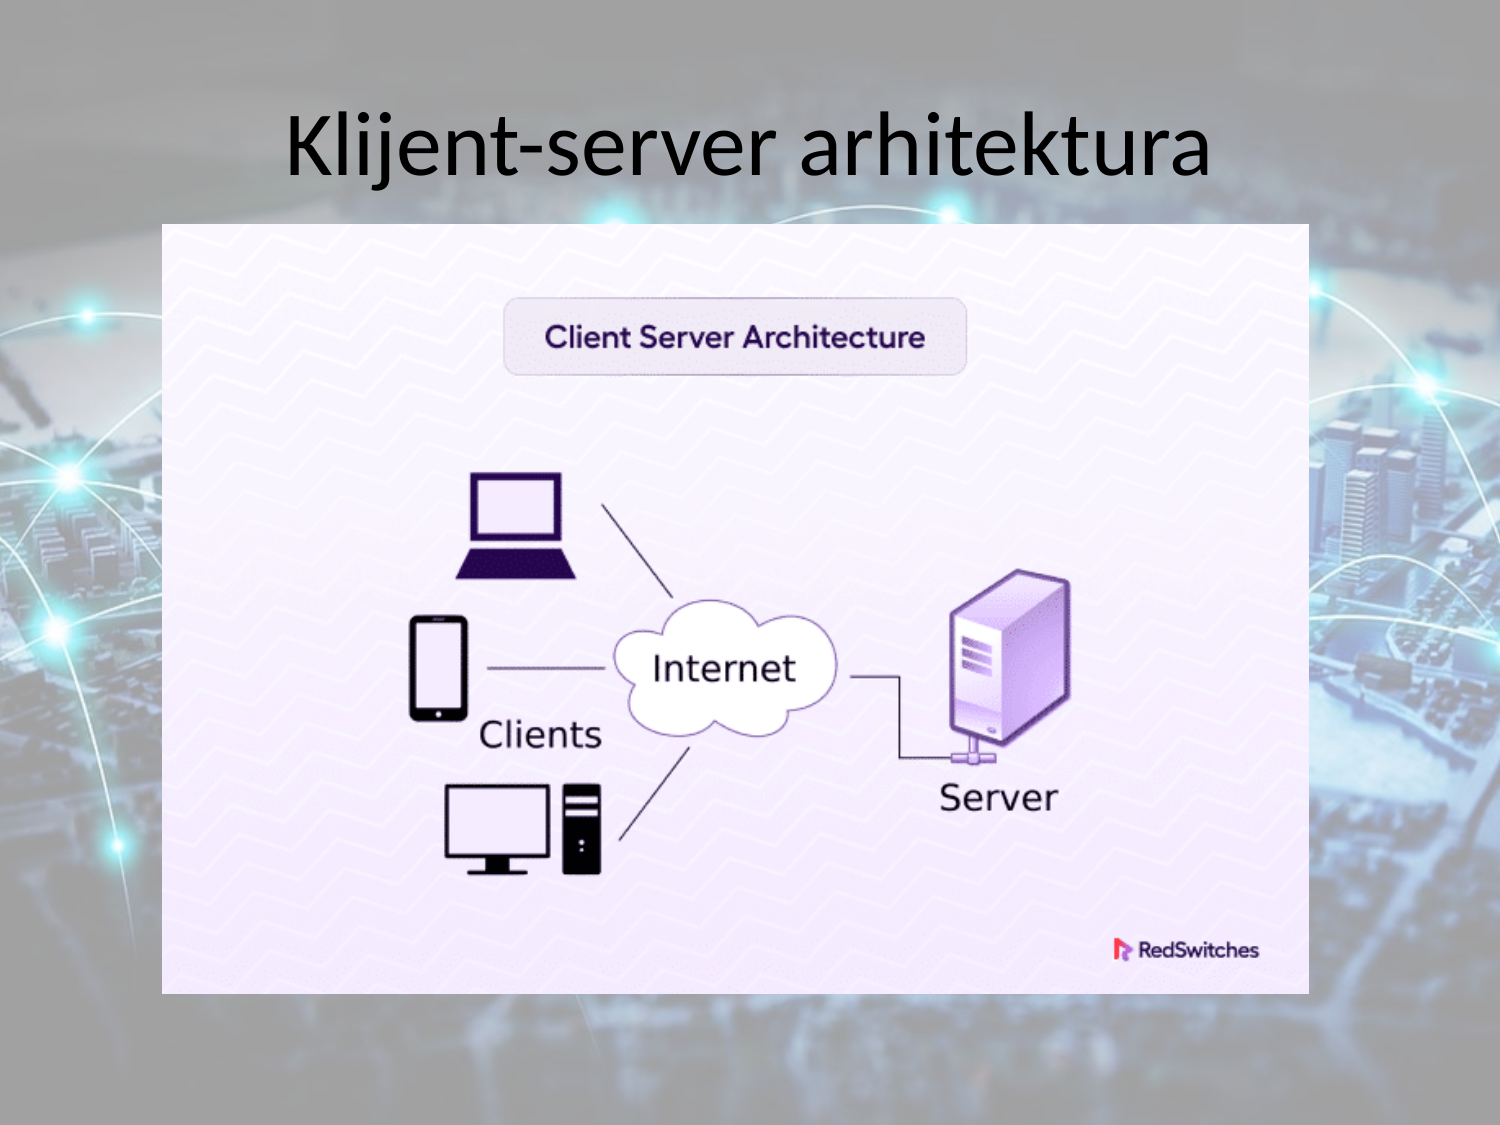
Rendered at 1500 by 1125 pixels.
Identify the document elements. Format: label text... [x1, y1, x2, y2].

title Klijent-server arhitektura [75, 45, 1425, 233]
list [162, 224, 1309, 995]
